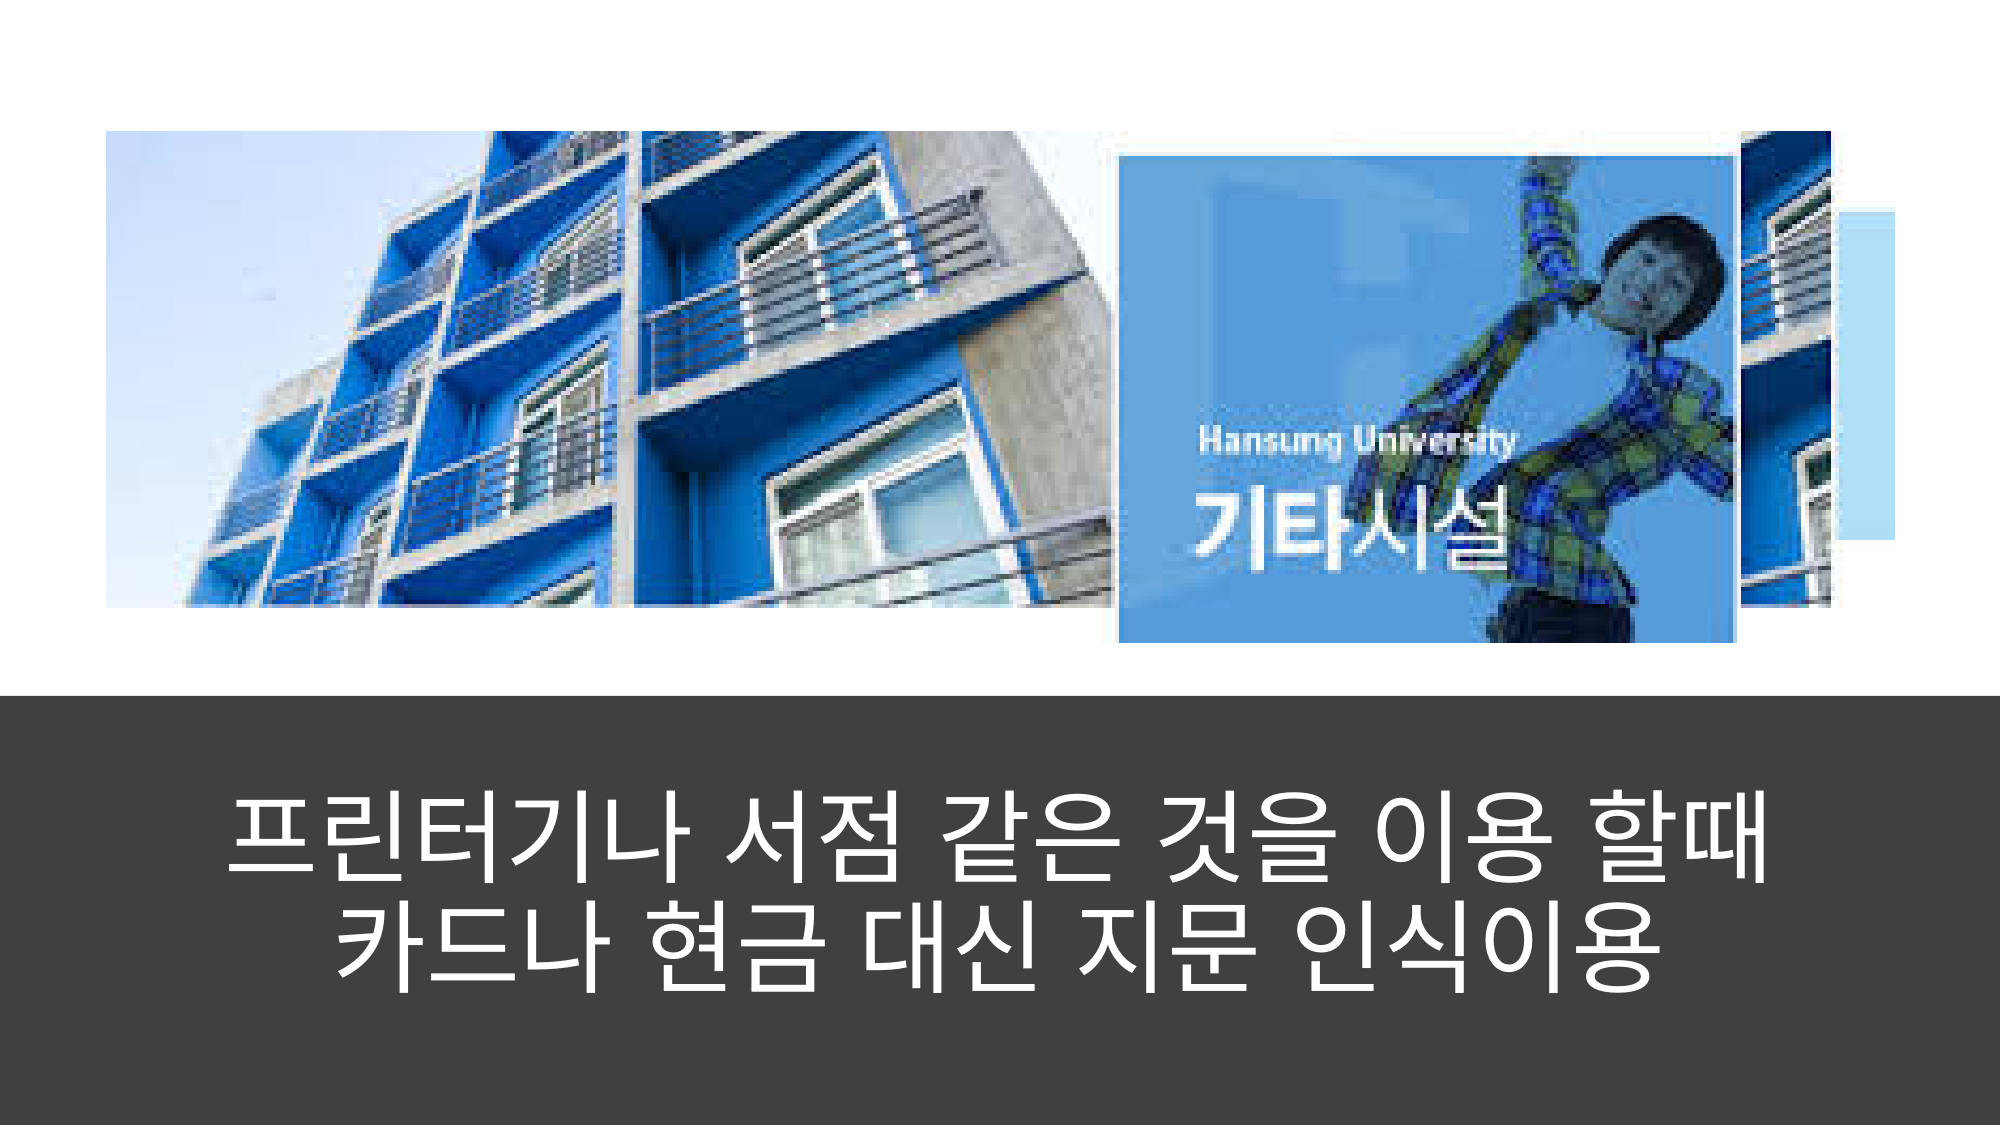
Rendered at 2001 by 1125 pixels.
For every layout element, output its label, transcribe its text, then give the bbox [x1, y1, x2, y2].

text_box [0, 0, 2000, 695]
text_box [0, 695, 2000, 1125]
title 프린터기나 서점 같은 것을 이용 할때 카드나 현금 대신 지문 인식이용 [115, 816, 1882, 1015]
picture [106, 131, 1895, 643]
